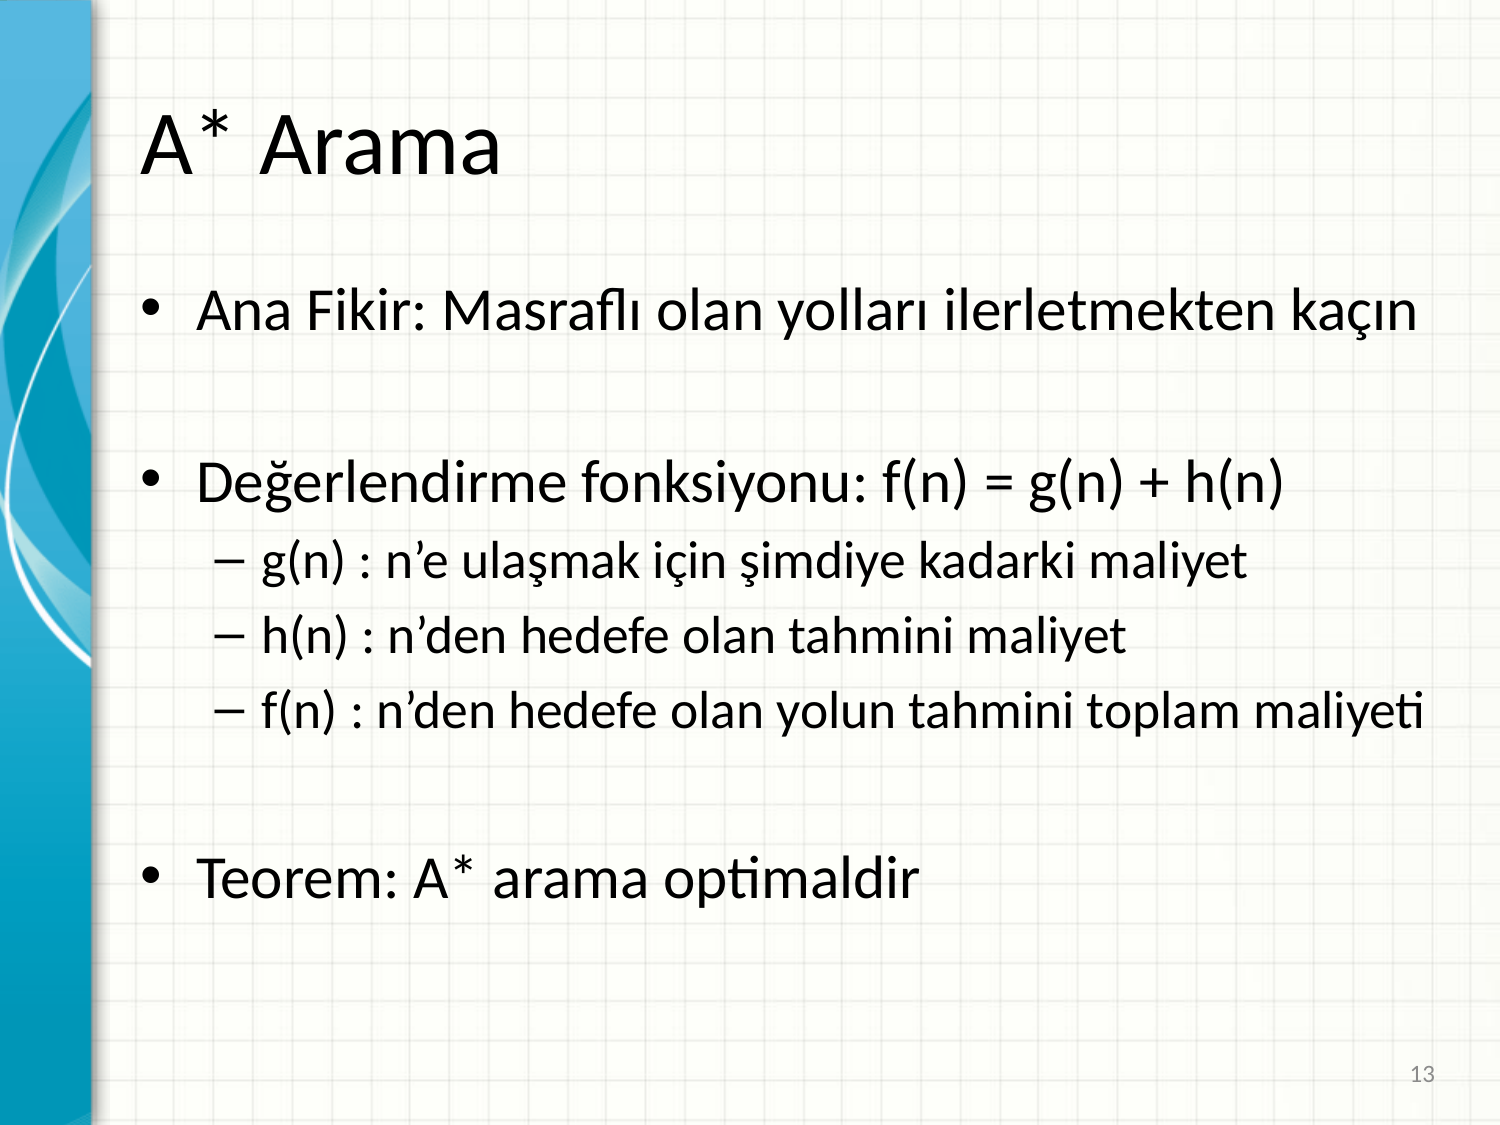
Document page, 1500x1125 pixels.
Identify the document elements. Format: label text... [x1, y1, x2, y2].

title A* Arama [125, 44, 1450, 232]
slide_number 13 [1100, 1042, 1450, 1103]
list Ana Fikir: Masraflı olan yolları ilerletmekten kaçın Değerlendirme fonksiyonu: f(n) = g(n) + h(n) g(n) : n’e ulaşmak için şimdiye kadarki maliyet h(n) : n’den hedefe olan tahmini maliyet f(n) : n’den hedefe olan yolun tahmini toplam maliyeti Teorem: A* arama optimaldir [125, 261, 1450, 967]
picture [0, 0, 1500, 1125]
